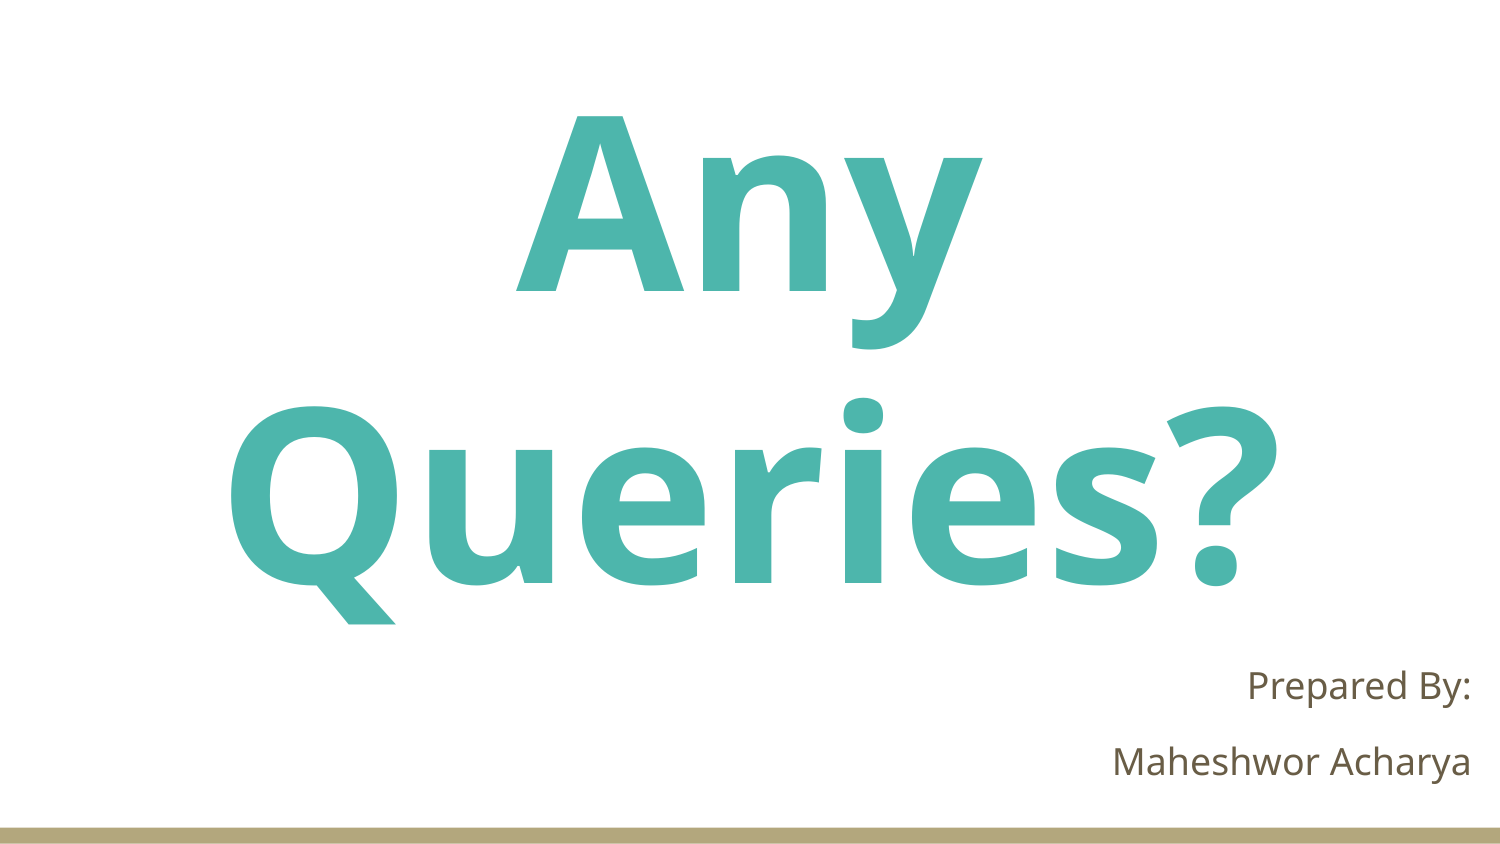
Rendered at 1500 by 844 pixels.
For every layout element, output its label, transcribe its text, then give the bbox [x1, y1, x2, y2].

list Prepared By: Maheshwor Acharya [89, 639, 1488, 816]
title Any Queries? [51, 214, 1449, 467]
